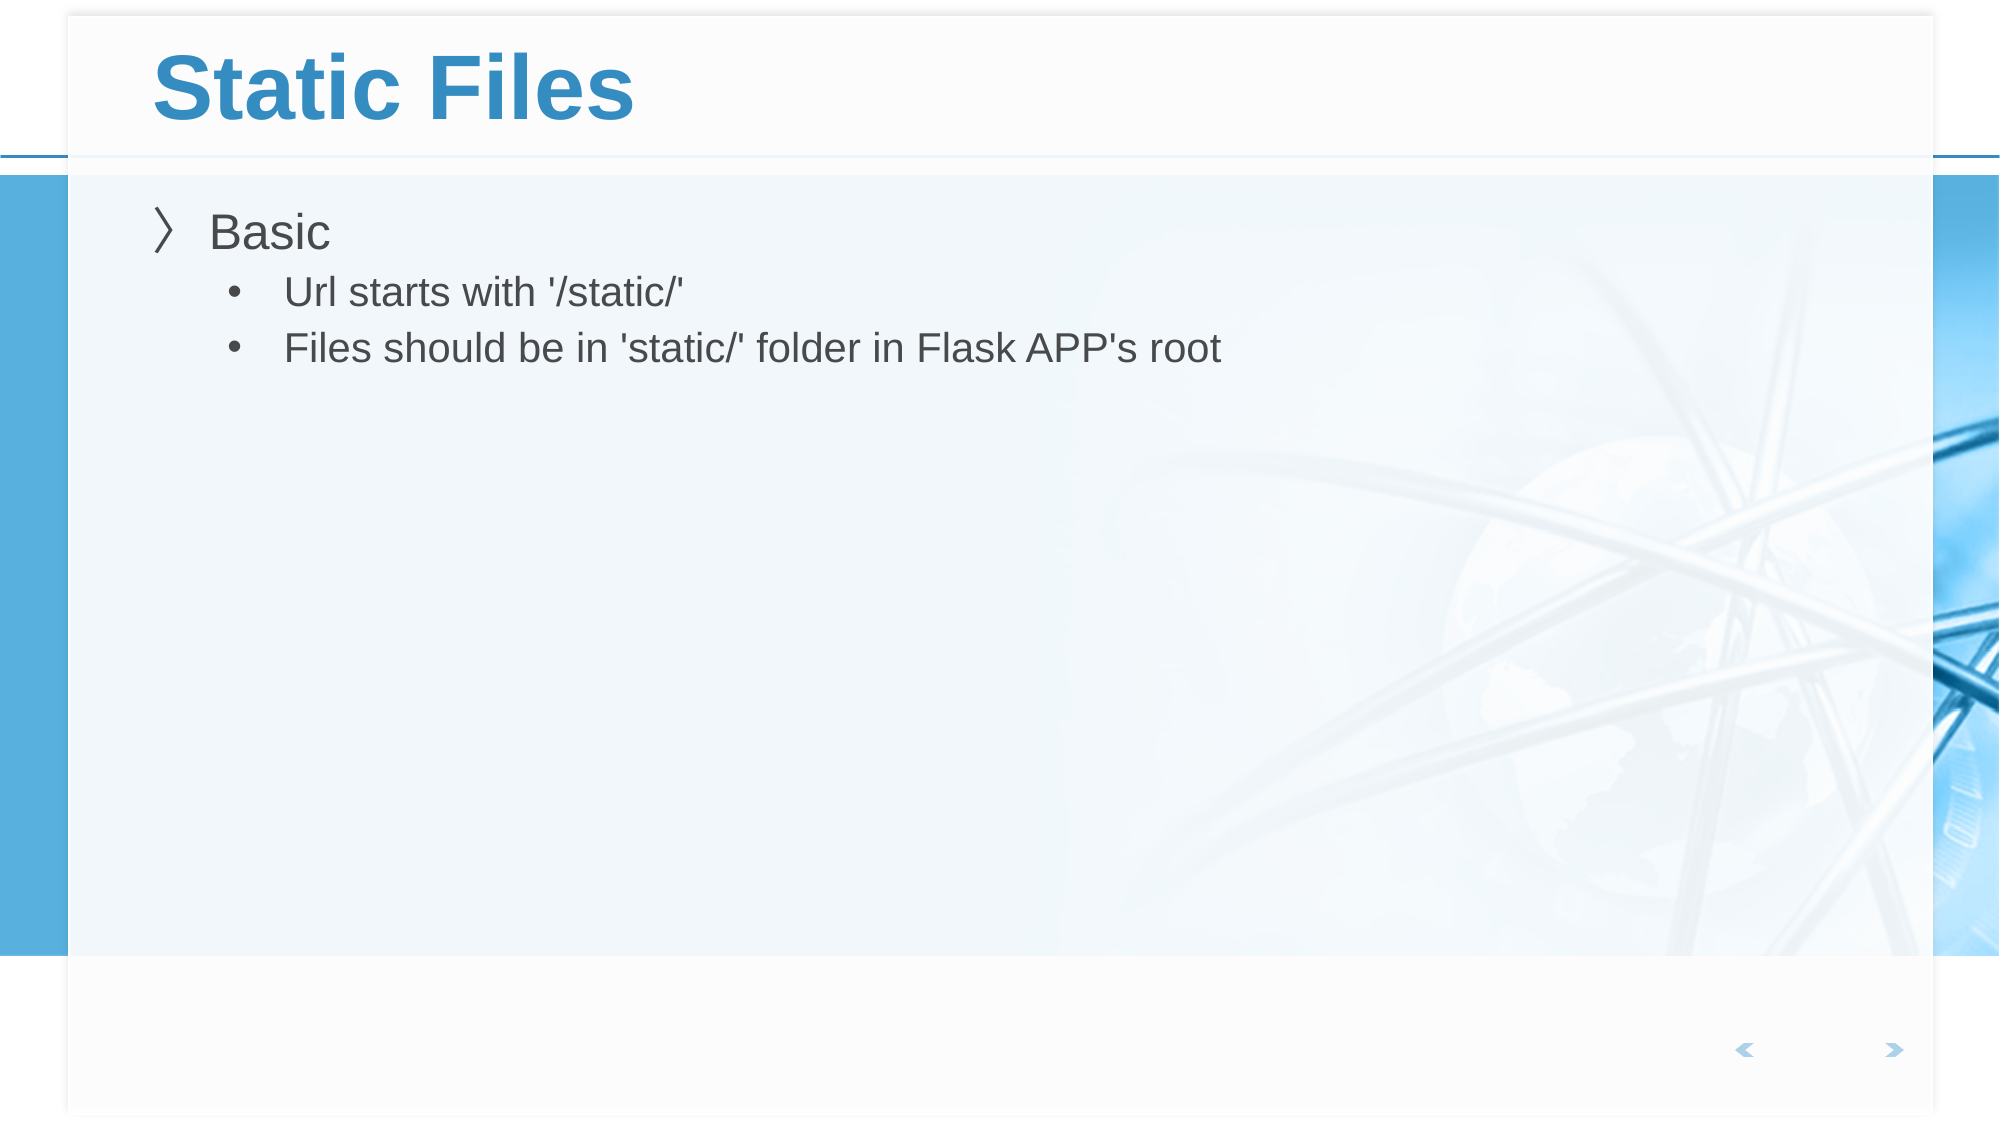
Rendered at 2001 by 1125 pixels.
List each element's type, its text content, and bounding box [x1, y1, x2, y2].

title Static Files [137, 29, 1863, 150]
picture [0, 0, 2001, 1125]
list Basic Url starts with '/static/' Files should be in 'static/' folder in Flask APP's root [137, 198, 1863, 946]
